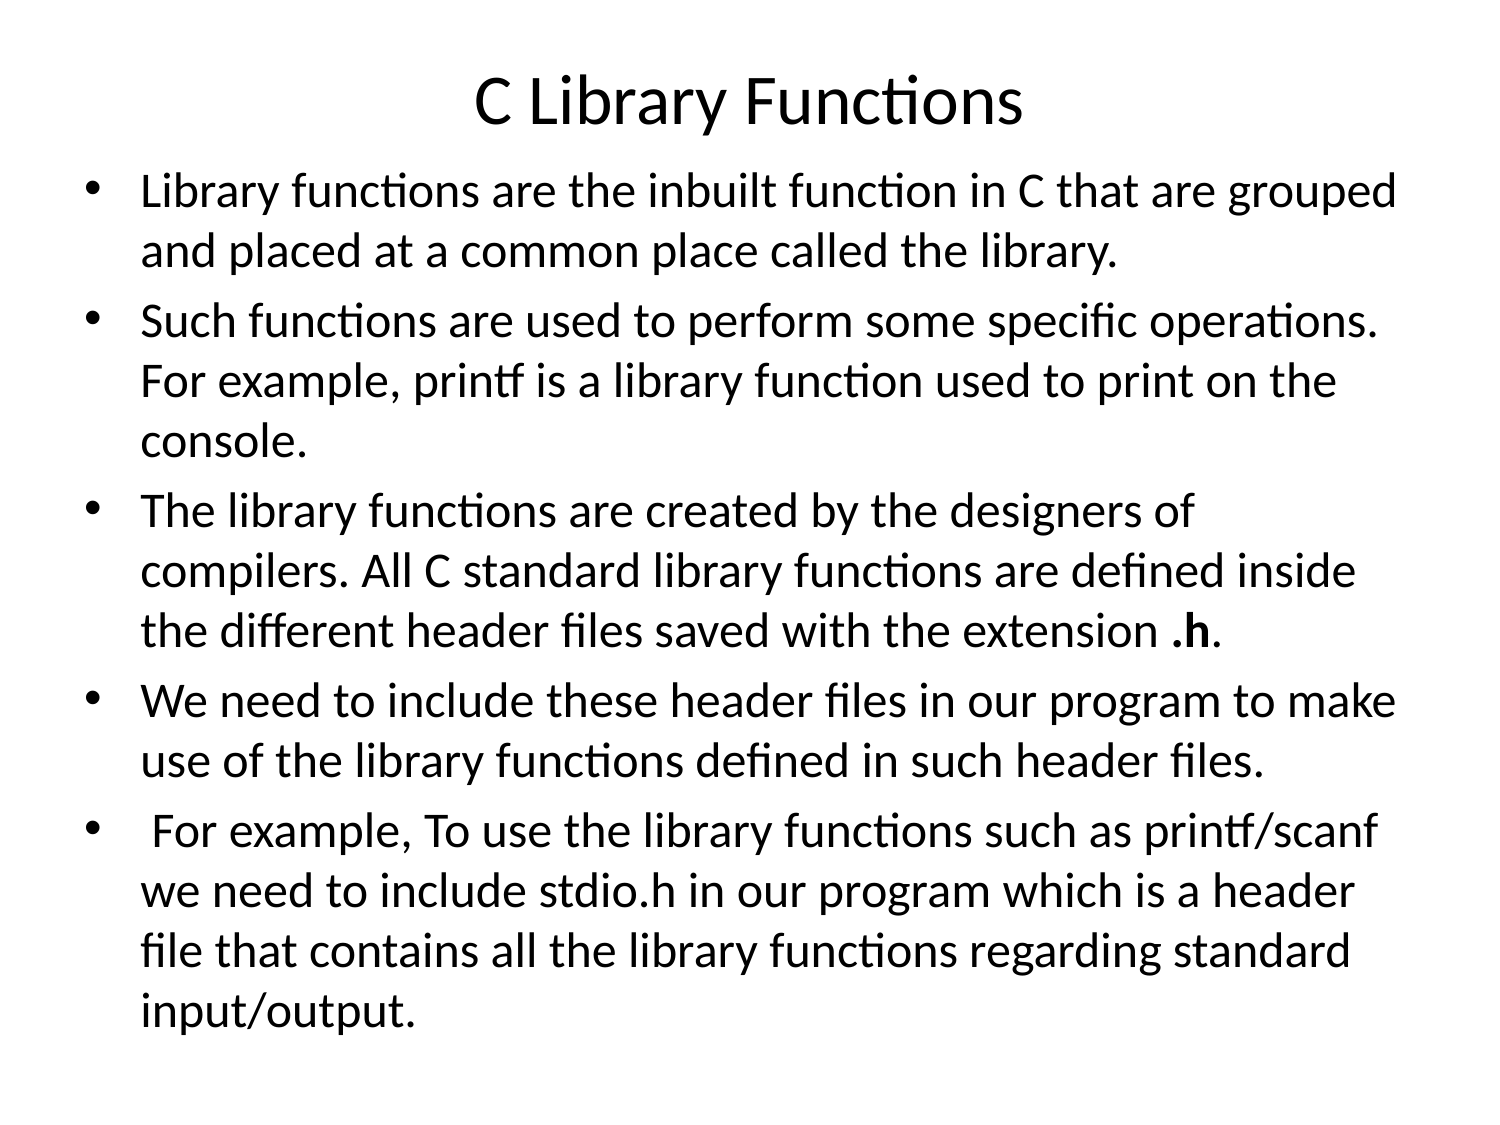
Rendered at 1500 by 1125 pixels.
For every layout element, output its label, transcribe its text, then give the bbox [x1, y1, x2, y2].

list Library functions are the inbuilt function in C that are grouped and placed at a common place called the library. Such functions are used to perform some specific operations. For example, printf is a library function used to print on the console. The library functions are created by the designers of compilers. All C standard library functions are defined inside the different header files saved with the extension .h. We need to include these header files in our program to make use of the library functions defined in such header files. For example, To use the library functions such as printf/scanf we need to include stdio.h in our program which is a header file that contains all the library functions regarding standard input/output. [69, 149, 1420, 1088]
title C Library Functions [75, 45, 1425, 233]
